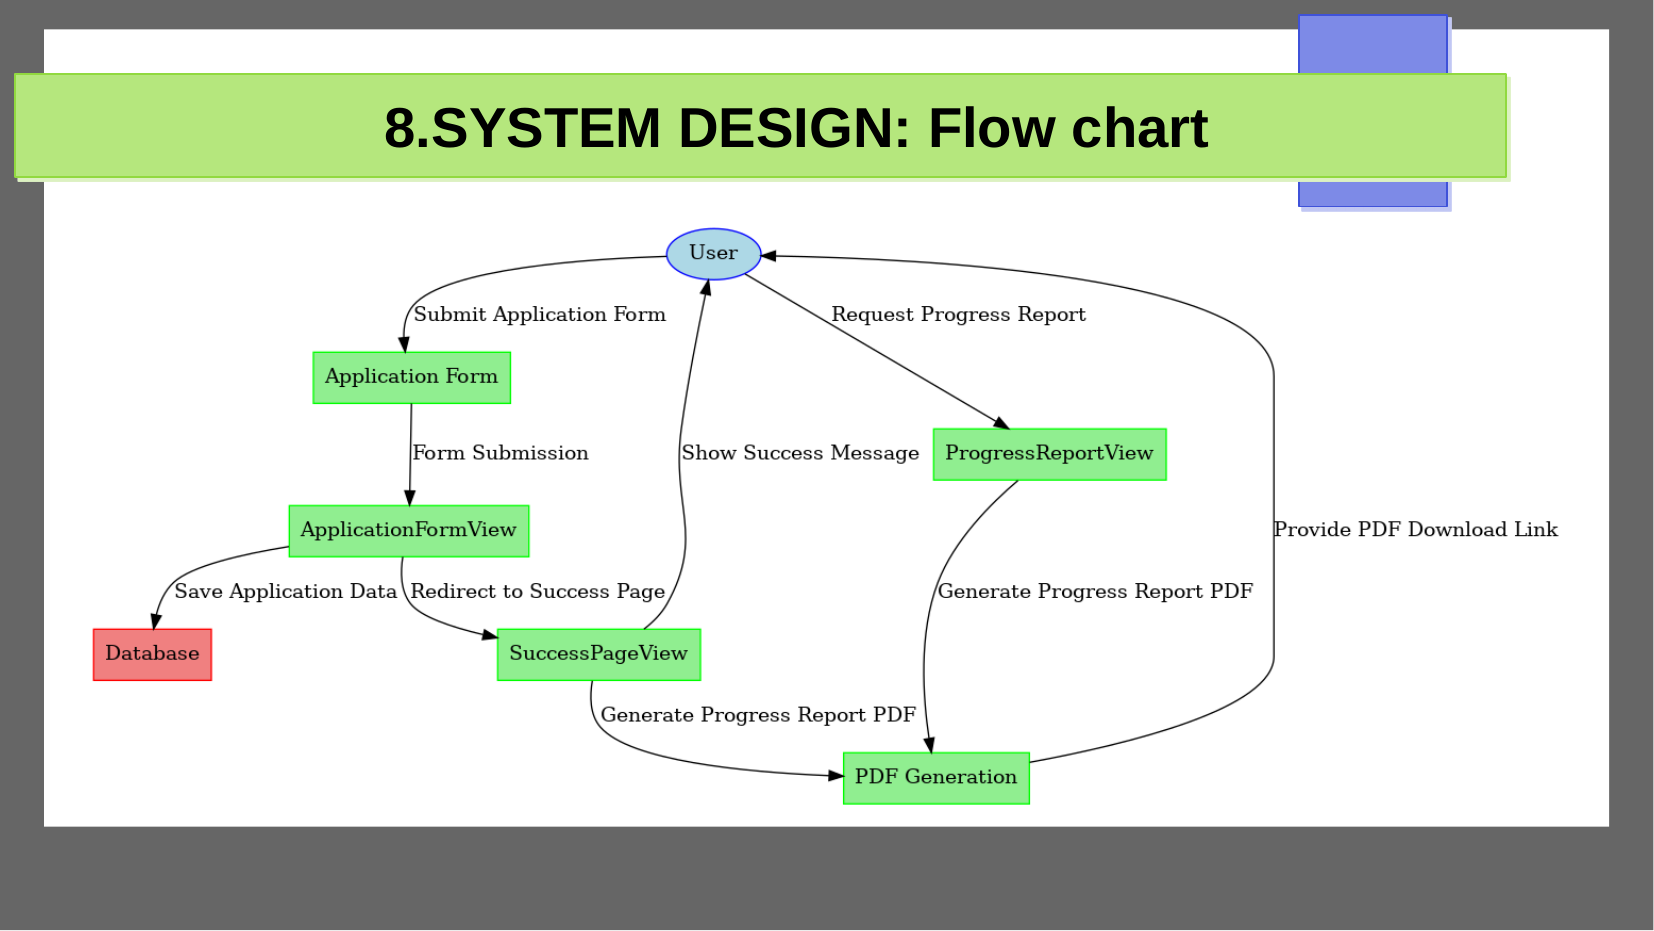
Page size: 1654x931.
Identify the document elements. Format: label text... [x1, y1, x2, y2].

picture [88, 223, 1565, 810]
title 8.SYSTEM DESIGN: Flow chart [88, 73, 1506, 178]
